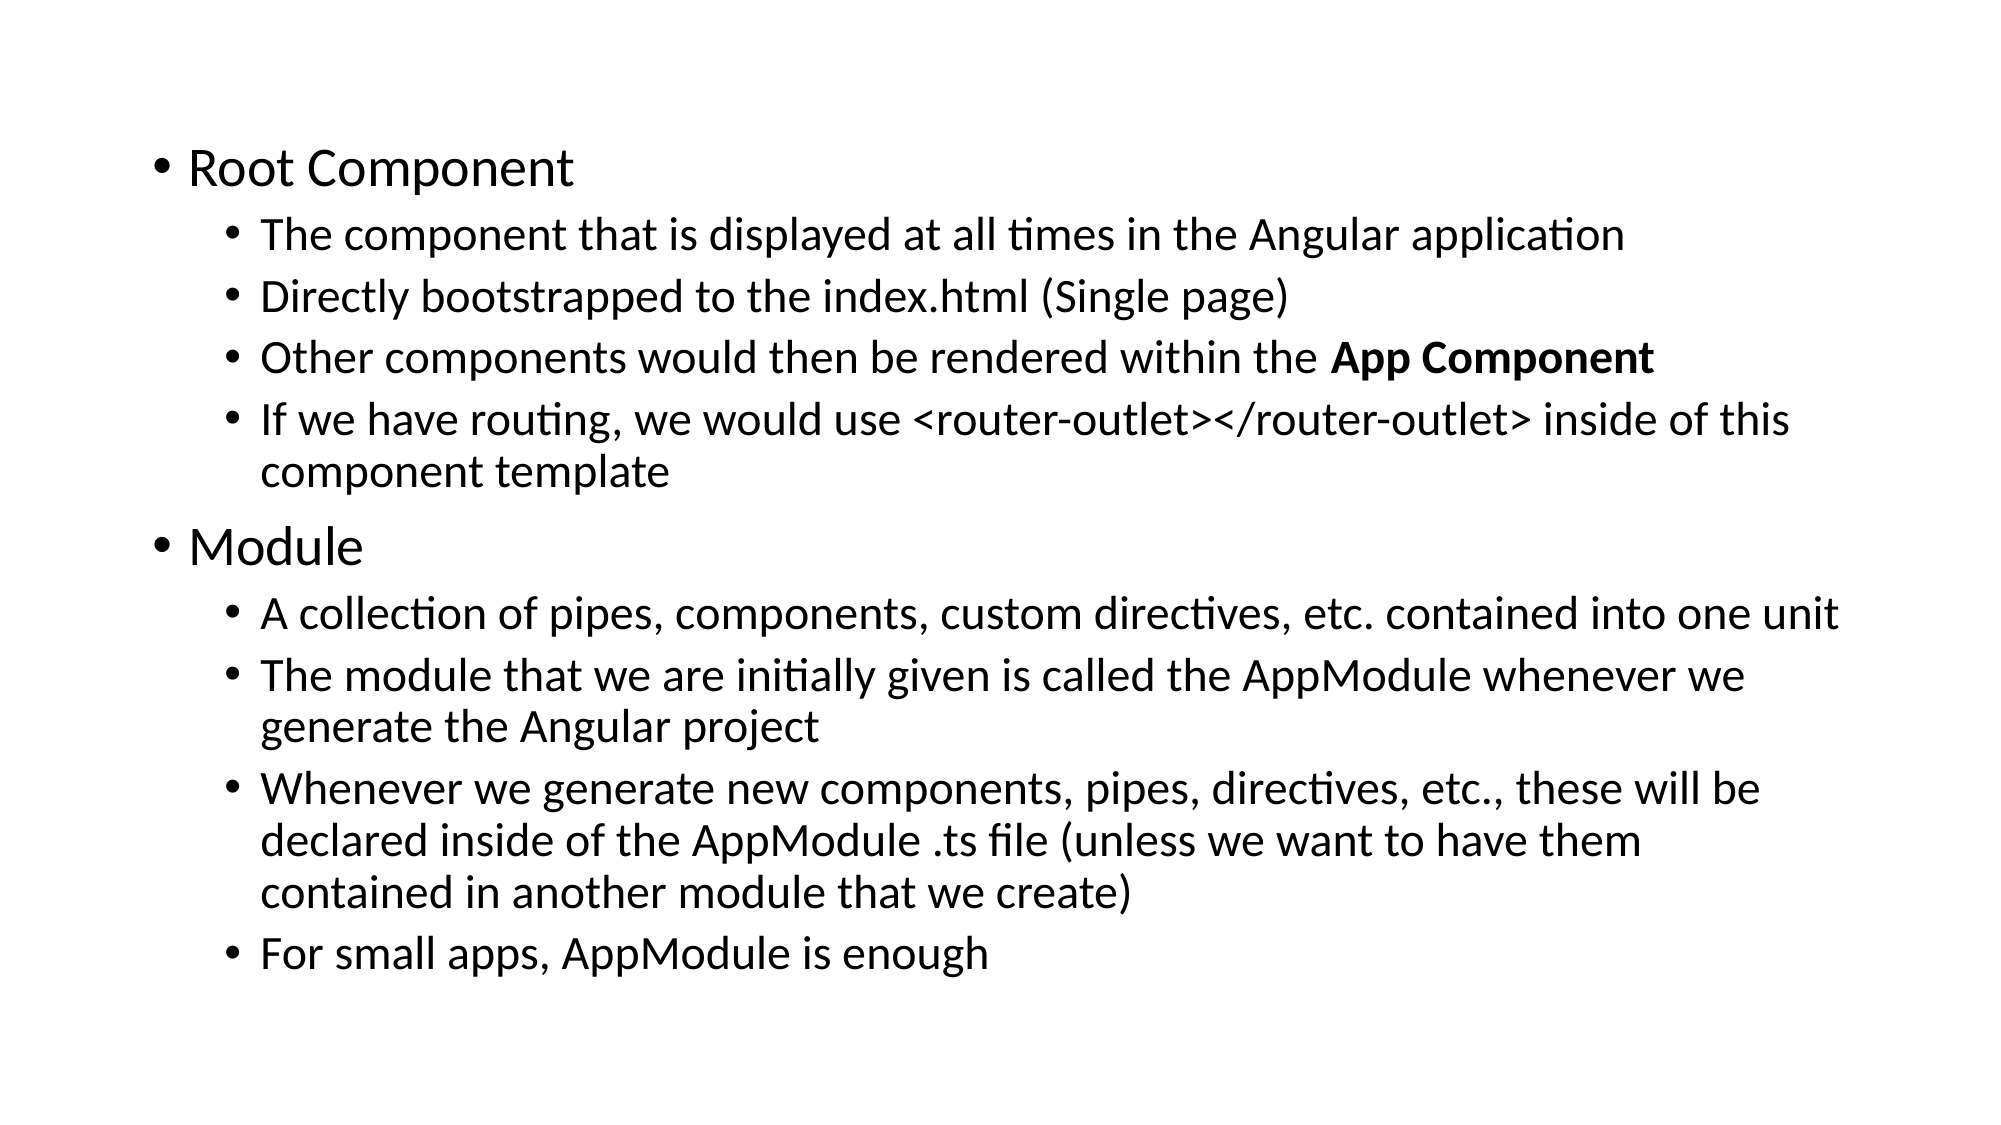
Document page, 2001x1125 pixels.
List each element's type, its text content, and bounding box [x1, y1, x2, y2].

list Root Component The component that is displayed at all times in the Angular application Directly bootstrapped to the index.html (Single page) Other components would then be rendered within the App Component If we have routing, we would use <router-outlet></router-outlet> inside of this component template Module A collection of pipes, components, custom directives, etc. contained into one unit The module that we are initially given is called the AppModule whenever we generate the Angular project Whenever we generate new components, pipes, directives, etc., these will be declared inside of the AppModule .ts file (unless we want to have them contained in another module that we create) For small apps, AppModule is enough [137, 131, 1863, 1014]
